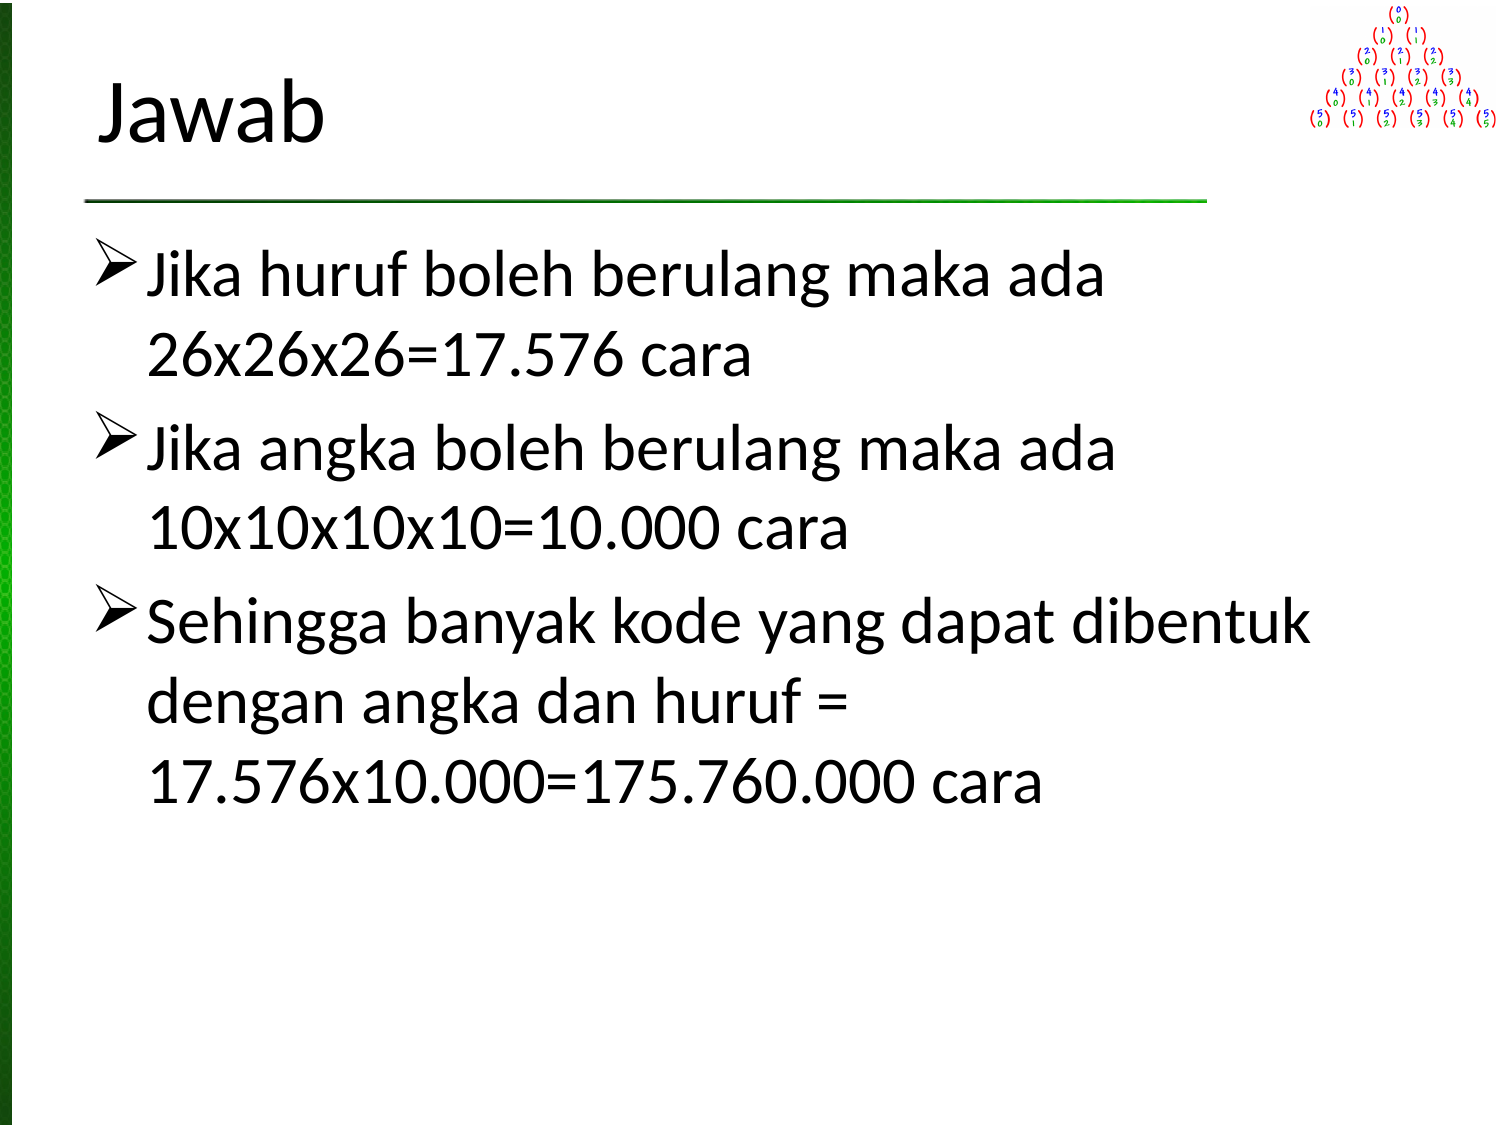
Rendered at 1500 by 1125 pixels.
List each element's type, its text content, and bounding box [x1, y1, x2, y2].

picture [1310, 6, 1496, 128]
title Jawab [82, 11, 1432, 200]
list Jika huruf boleh berulang maka ada 26x26x26=17.576 cara Jika angka boleh berulang maka ada 10x10x10x10=10.000 cara Sehingga banyak kode yang dapat dibentuk dengan angka dan huruf = 17.576x10.000=175.760.000 cara [75, 222, 1425, 1005]
picture [0, 3, 12, 1125]
